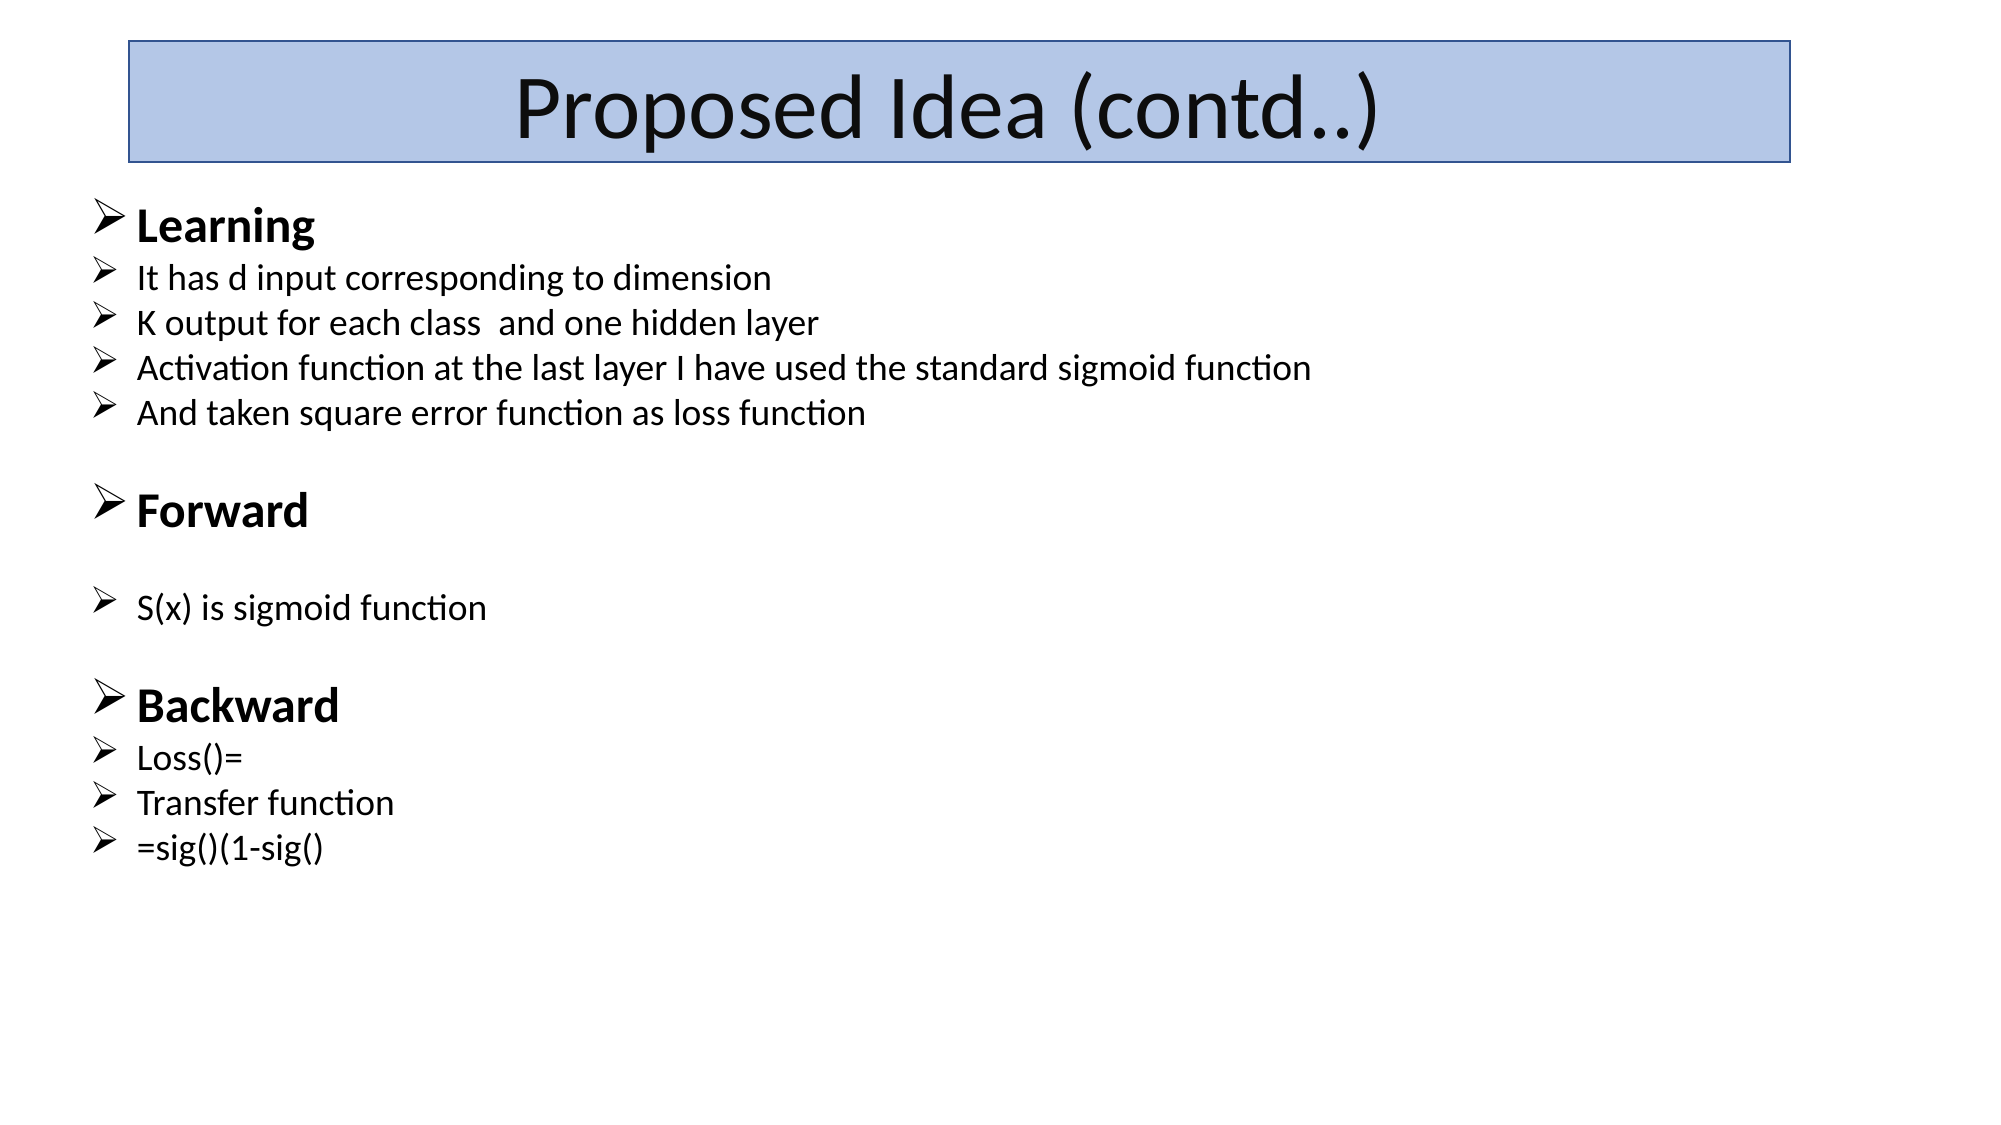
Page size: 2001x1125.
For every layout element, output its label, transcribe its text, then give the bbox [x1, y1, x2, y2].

text_box Proposed Idea (contd..) [128, 40, 1791, 163]
